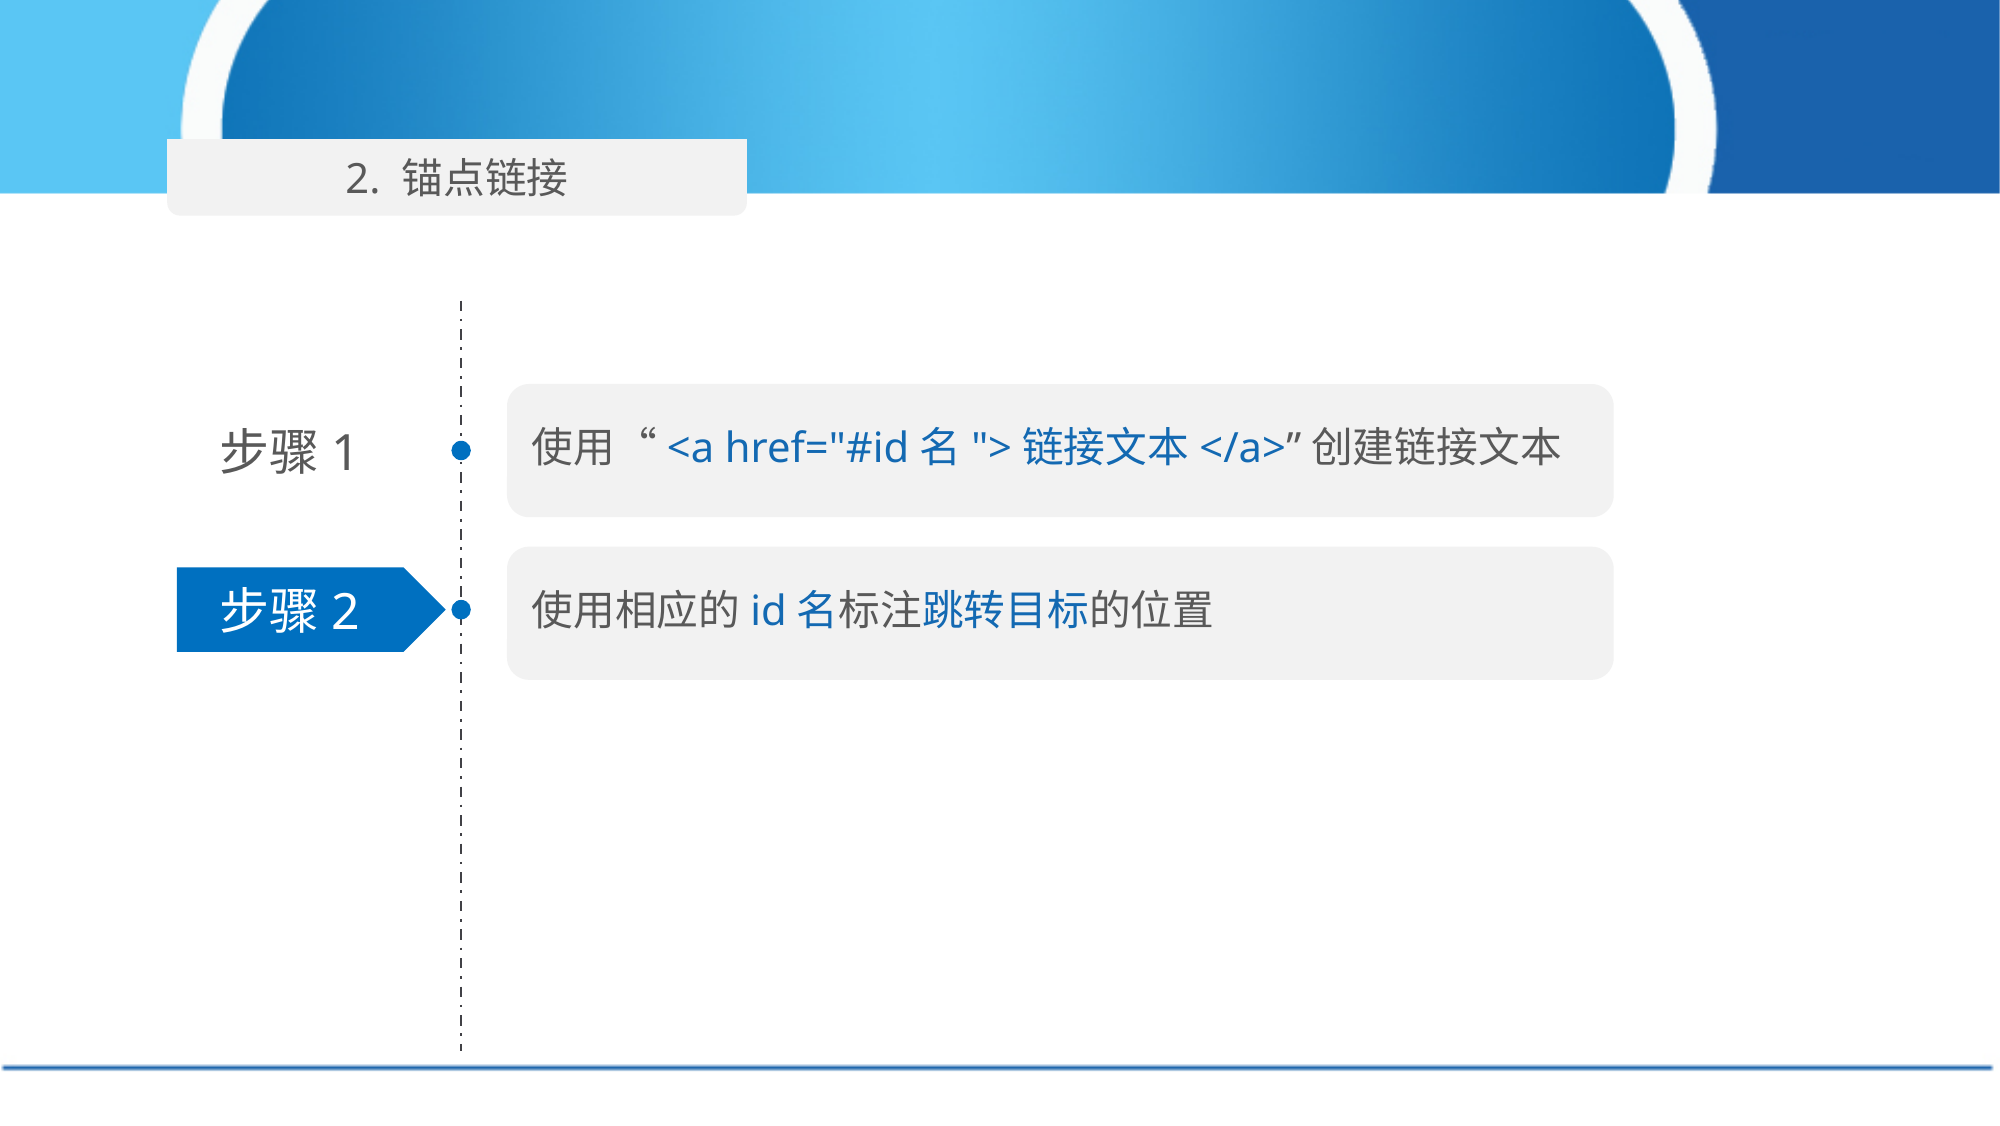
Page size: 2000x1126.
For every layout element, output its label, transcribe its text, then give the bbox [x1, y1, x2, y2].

text_box [506, 383, 1614, 518]
text_box [506, 546, 1614, 680]
text_box [450, 599, 456, 621]
text_box 2. 锚点链接 [167, 144, 747, 210]
text_box 使用“<a href="#id名">链接文本</a>”创建链接文本 [516, 413, 1594, 479]
text_box [465, 598, 473, 621]
text_box 步骤1 [167, 412, 412, 488]
text_box [465, 439, 473, 462]
text_box [165, 136, 749, 218]
text_box [449, 439, 456, 462]
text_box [166, 567, 446, 653]
text_box 使用相应的id名标注跳转目标的位置 [516, 576, 1594, 641]
picture [0, 0, 2000, 1126]
